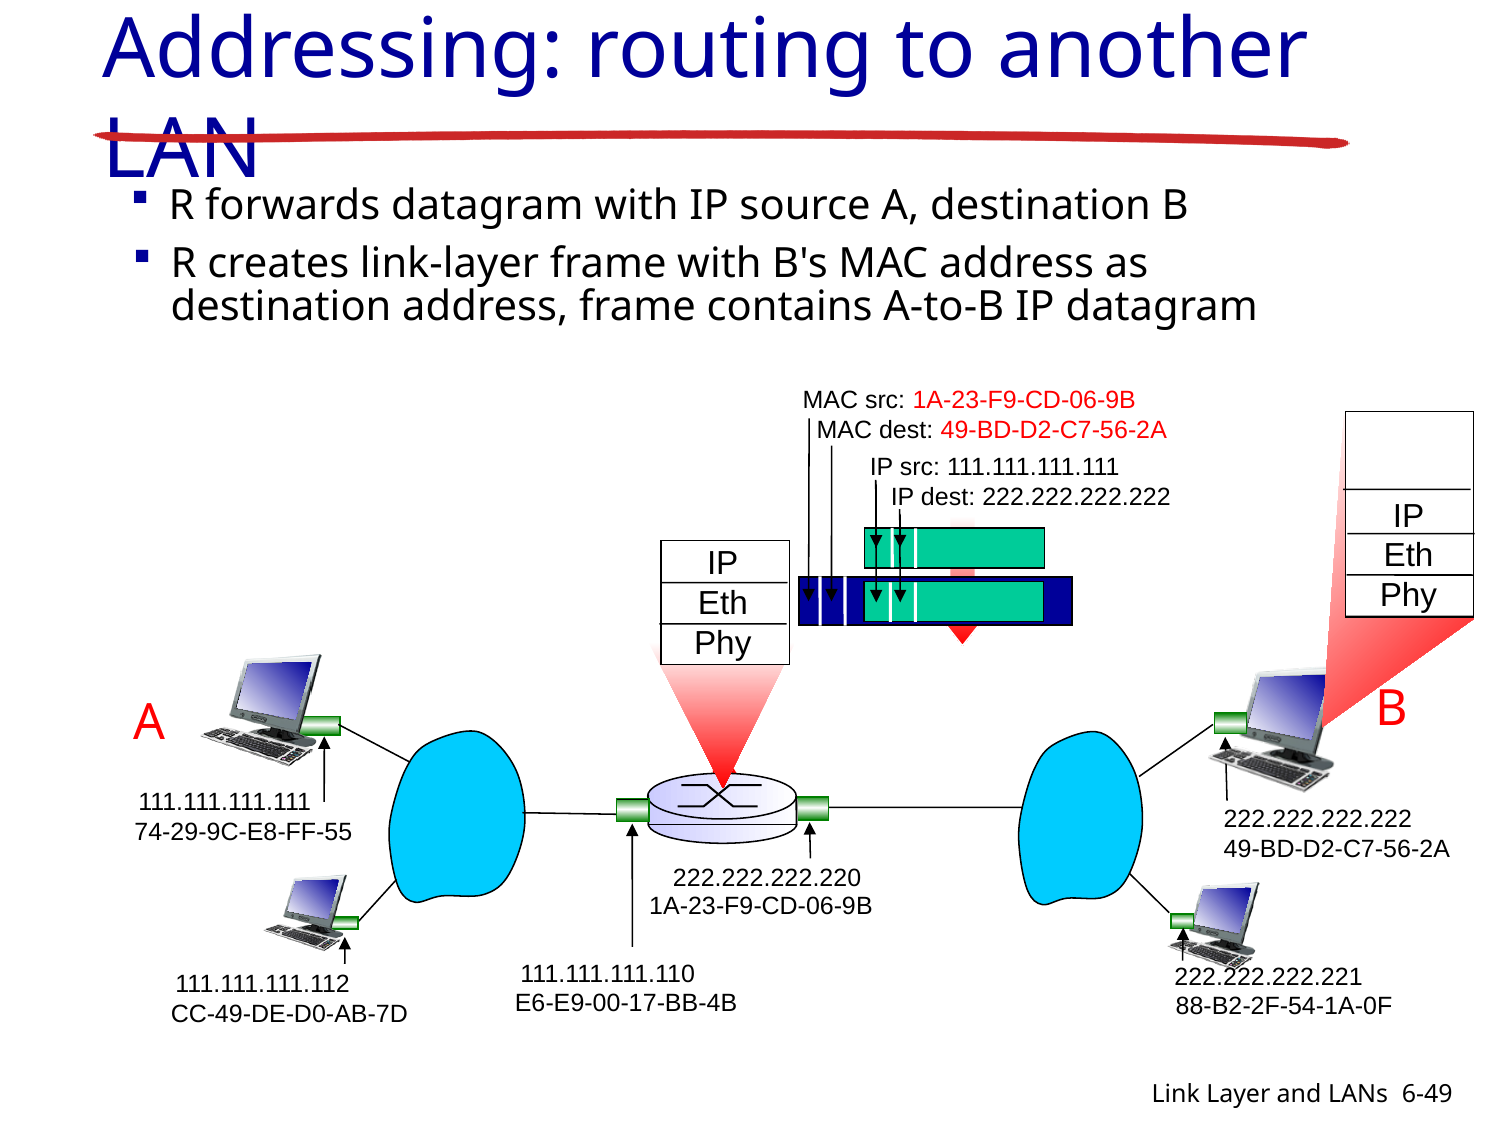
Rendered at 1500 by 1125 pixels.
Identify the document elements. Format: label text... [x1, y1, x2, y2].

slide_number 6-49 [1387, 1069, 1478, 1115]
text_box [953, 635, 972, 646]
picture [88, 124, 1364, 154]
text_box R forwards datagram with IP source A, destination B [115, 177, 1391, 269]
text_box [648, 453, 796, 789]
title Addressing: routing to another LAN [87, 0, 1400, 188]
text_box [116, 649, 1466, 1036]
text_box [785, 375, 1185, 626]
footer Link Layer and LANs [1045, 1069, 1404, 1110]
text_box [1322, 406, 1475, 728]
text_box R creates link-layer frame with B's MAC address as destination address, frame contains A-to-B IP datagram [117, 236, 1393, 355]
